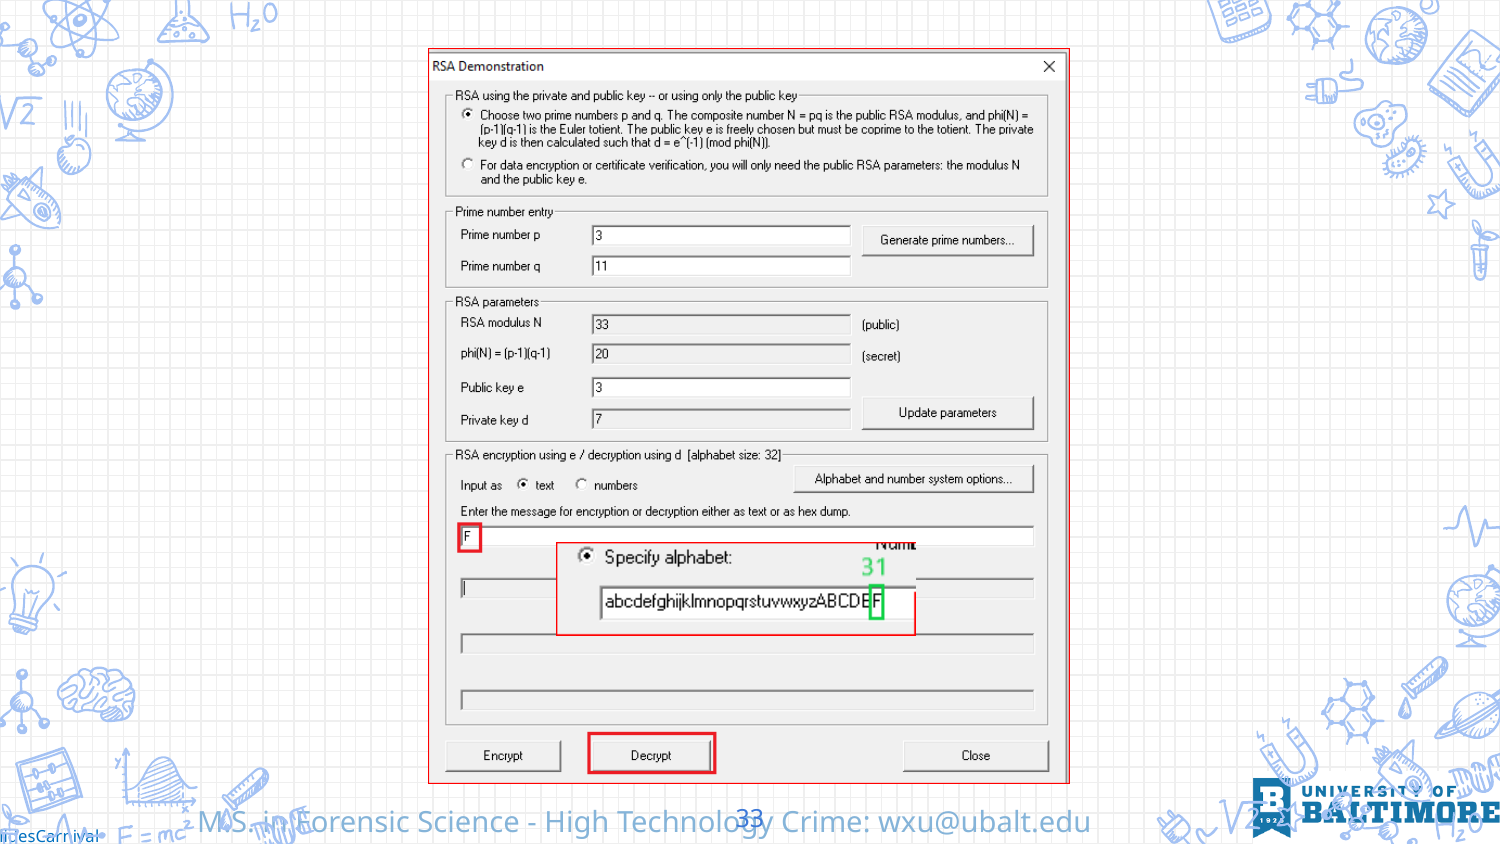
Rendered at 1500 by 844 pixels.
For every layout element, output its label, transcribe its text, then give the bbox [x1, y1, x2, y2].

picture [1479, 779, 1483, 790]
picture [1253, 771, 1500, 844]
picture [1408, 786, 1417, 792]
picture [427, 48, 1070, 784]
picture [1388, 823, 1396, 835]
picture [1471, 771, 1479, 786]
picture [1375, 780, 1390, 791]
picture [1381, 771, 1421, 792]
picture [1342, 796, 1349, 806]
picture [1283, 771, 1308, 783]
slide_number 33 [705, 796, 795, 844]
picture [1405, 773, 1430, 800]
picture [1354, 819, 1361, 827]
picture [1481, 771, 1489, 788]
